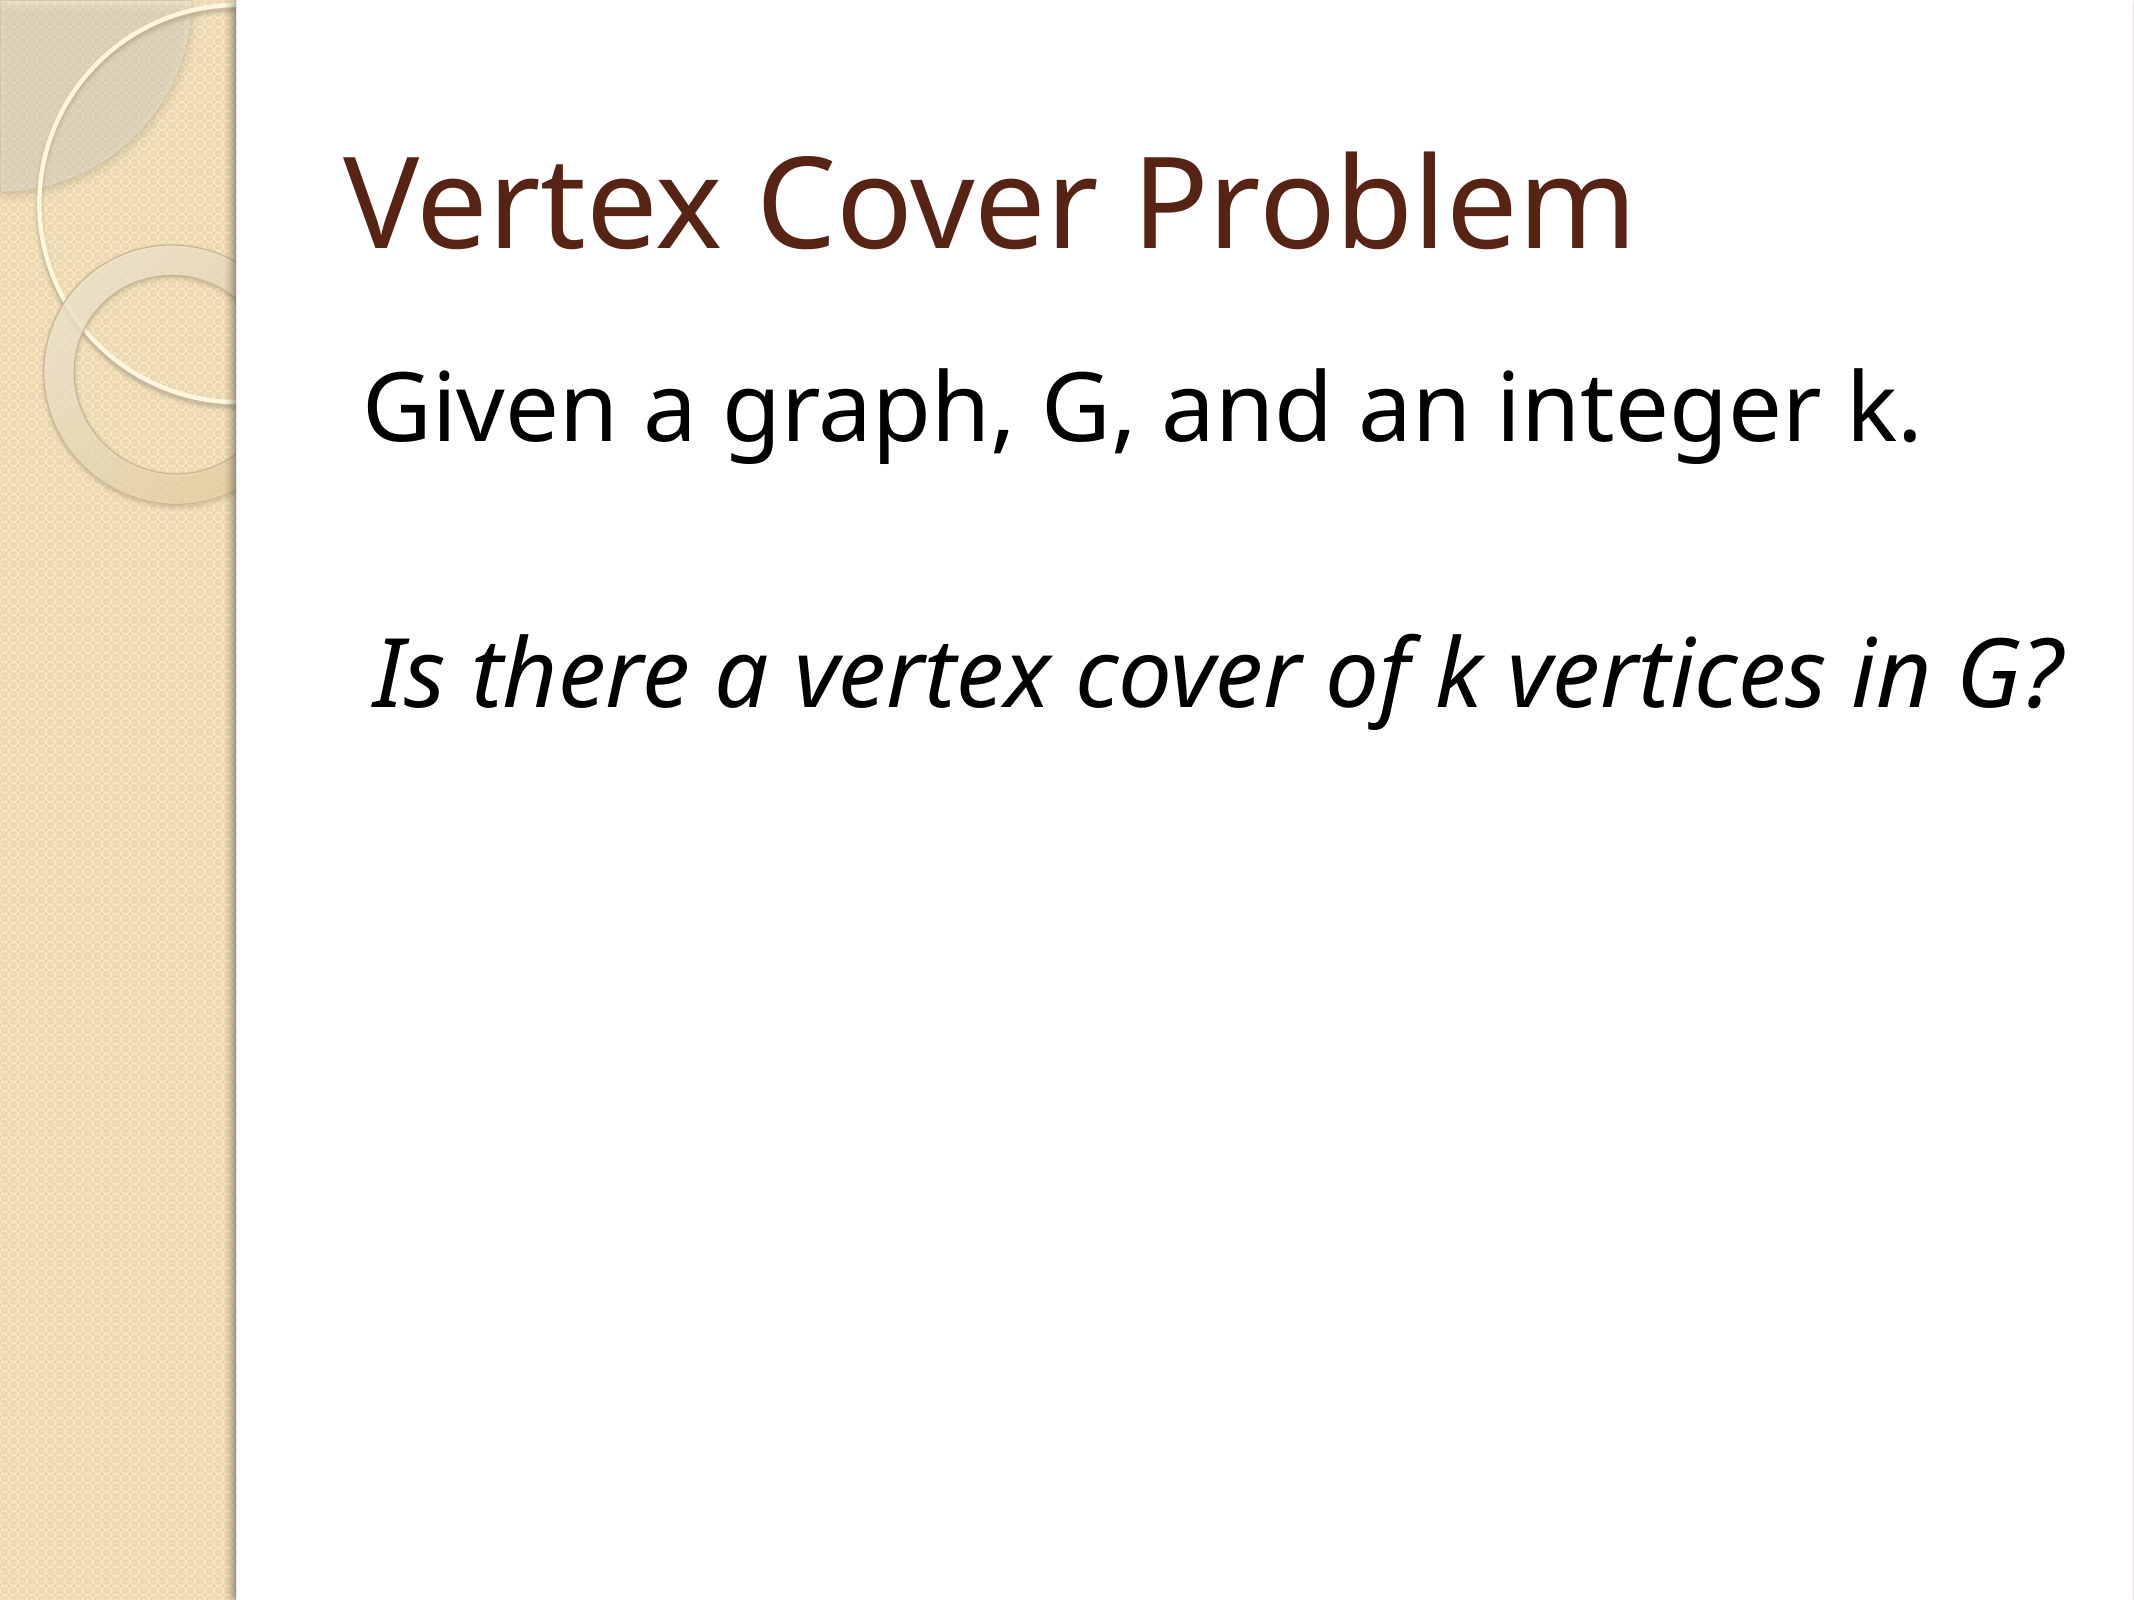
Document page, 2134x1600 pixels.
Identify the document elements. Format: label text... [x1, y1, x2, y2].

title Vertex Cover Problem [334, 64, 2085, 331]
list Given a graph, G, and an integer k. Is there a vertex cover of k vertices in G? [334, 337, 2085, 623]
